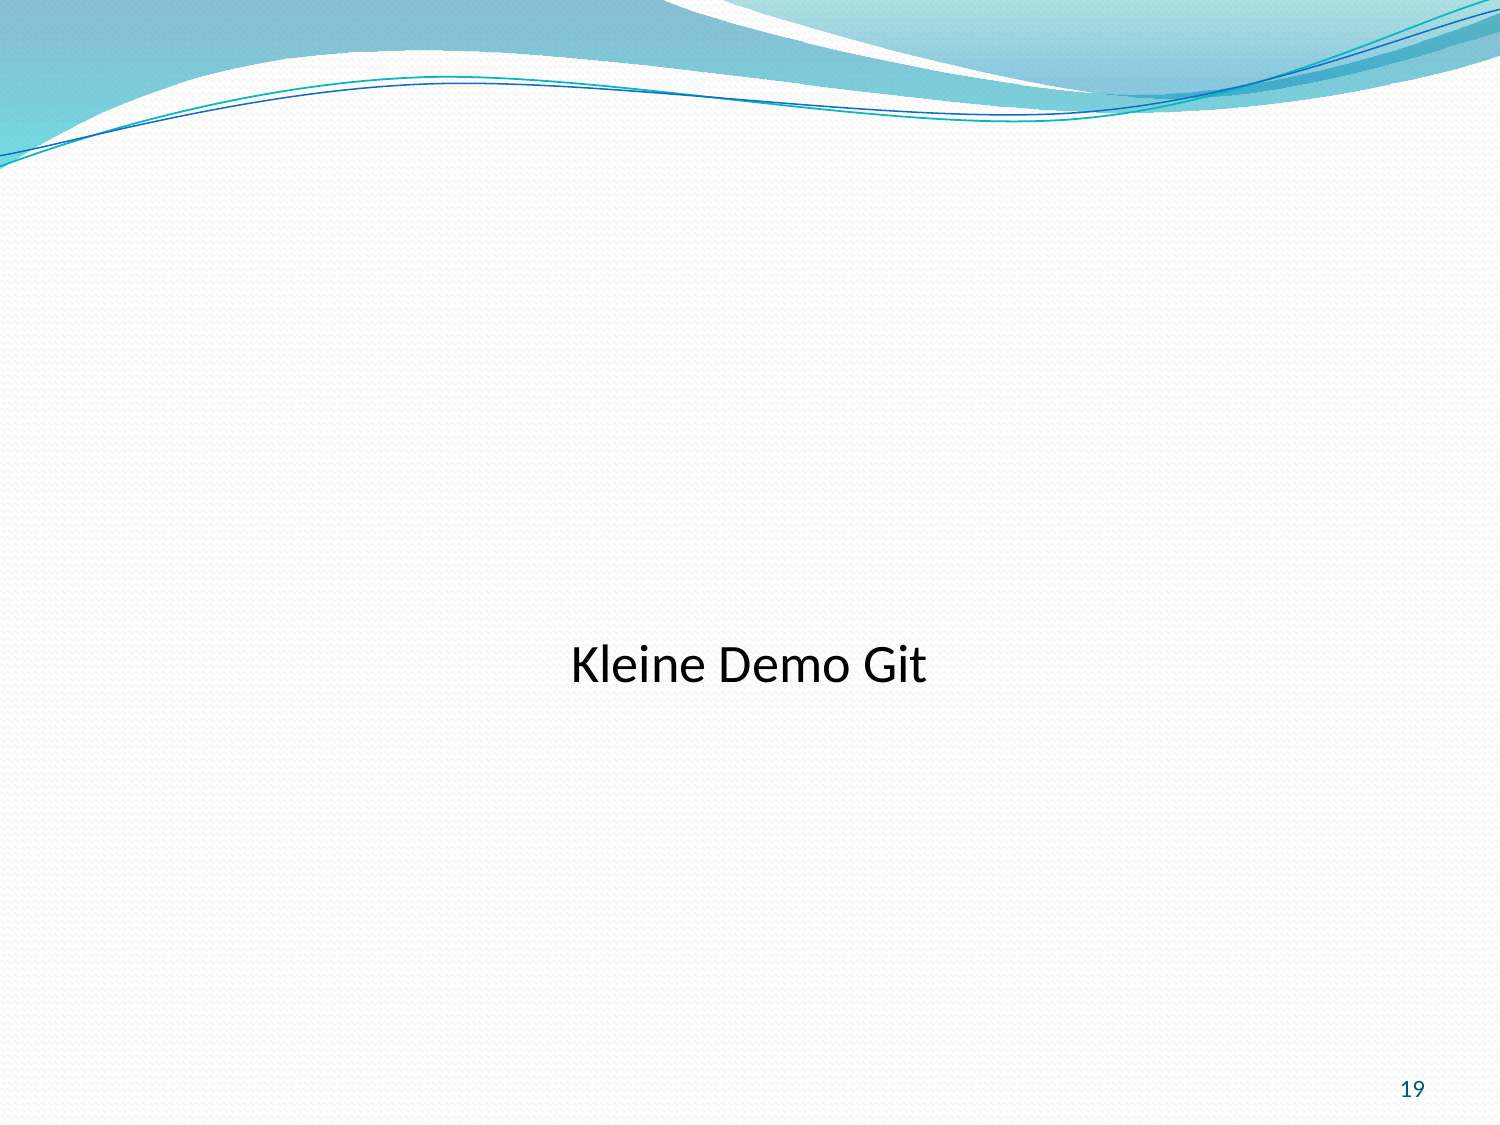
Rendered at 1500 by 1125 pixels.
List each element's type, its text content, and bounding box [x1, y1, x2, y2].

list Kleine Demo Git [75, 317, 1425, 1038]
slide_number 19 [1299, 1042, 1425, 1103]
